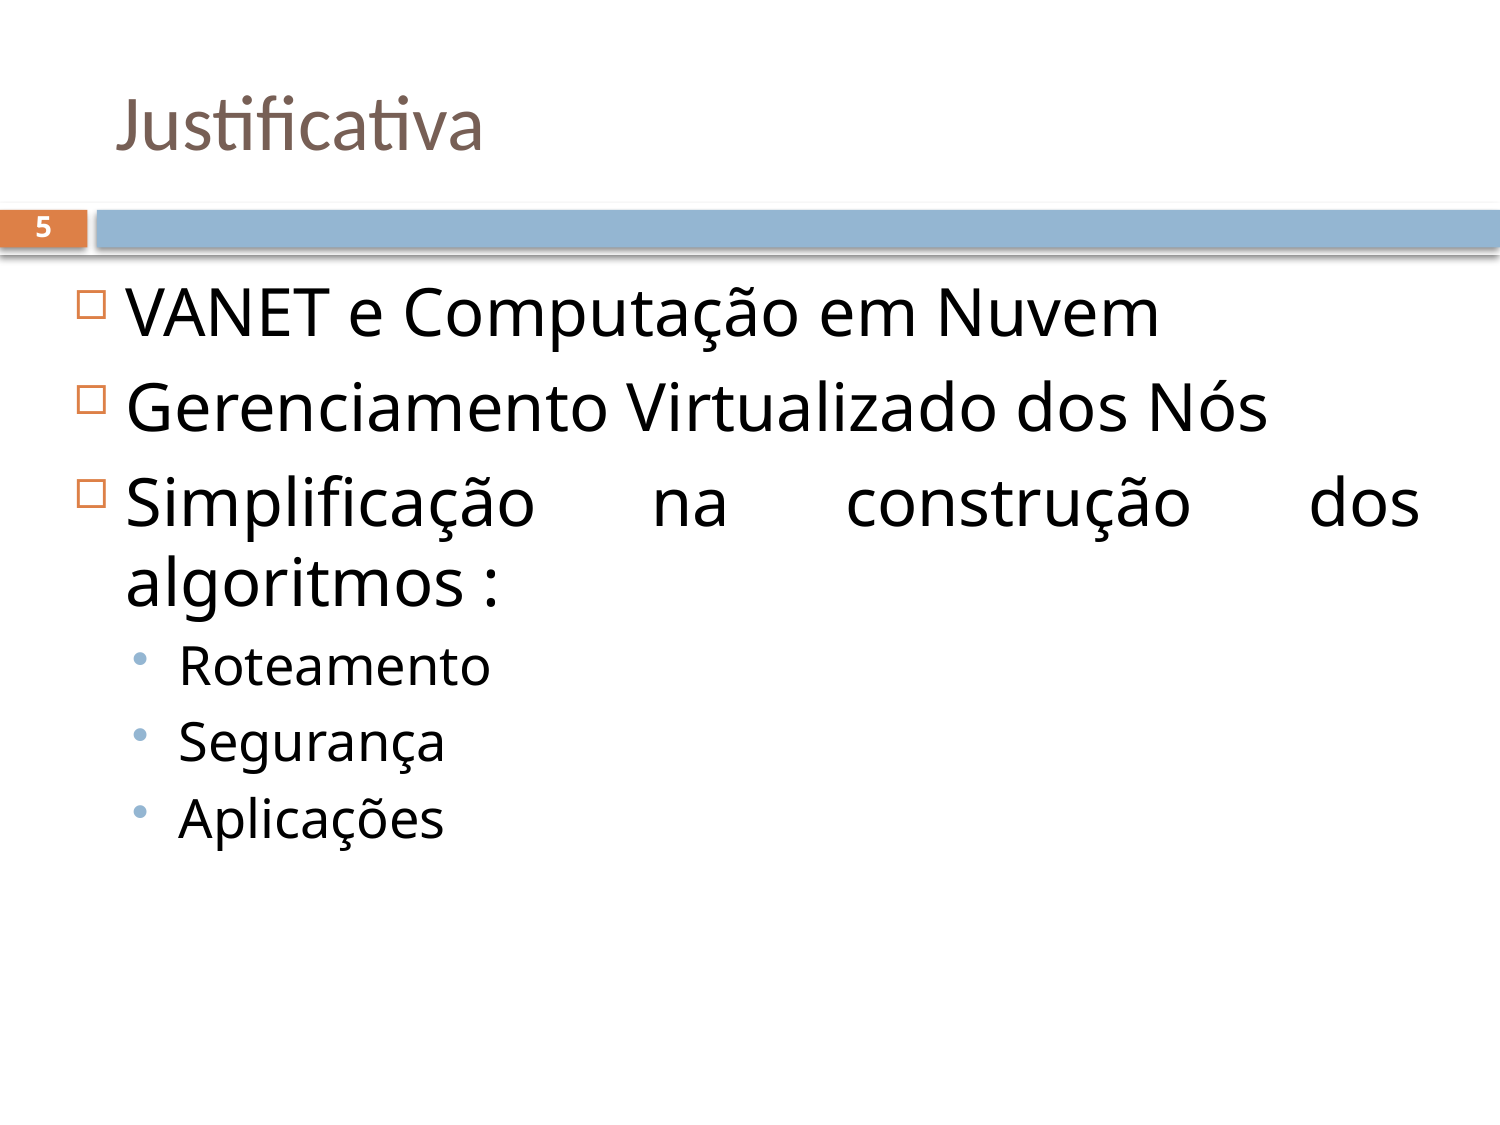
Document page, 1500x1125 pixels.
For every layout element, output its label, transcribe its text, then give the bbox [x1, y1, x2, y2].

slide_number 5 [0, 208, 88, 249]
list VANET e Computação em Nuvem Gerenciamento Virtualizado dos Nós Simplificação na construção dos algoritmos : Roteamento Segurança Aplicações [58, 262, 1438, 1043]
title Justificativa [100, 37, 1439, 201]
